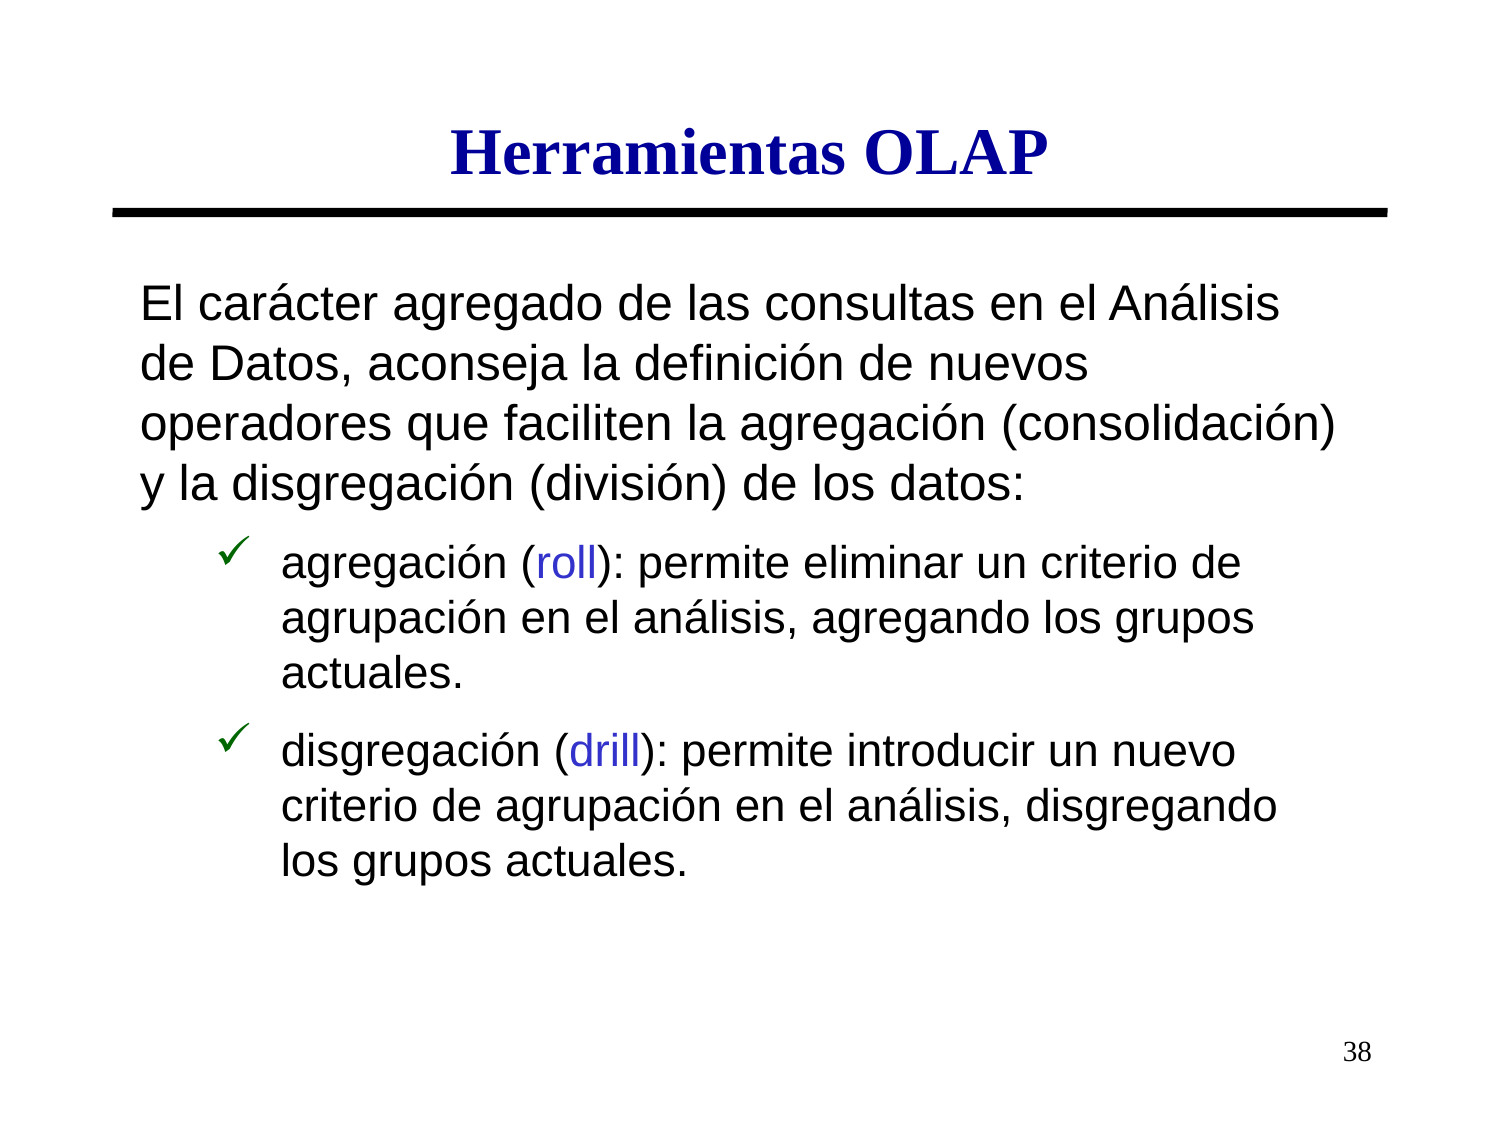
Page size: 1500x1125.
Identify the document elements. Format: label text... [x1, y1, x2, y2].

title Herramientas OLAP [112, 99, 1388, 288]
slide_number 38 [1074, 1024, 1388, 1101]
text_box El carácter agregado de las consultas en el Análisis de Datos, aconseja la definición de nuevos operadores que faciliten la agregación (consolidación) y la disgregación (división) de los datos: agregación (roll): permite eliminar un criterio de agrupación en el análisis, agregando los grupos actuales. disgregación (drill): permite introducir un nuevo criterio de agrupación en el análisis, disgregando los grupos actuales. [125, 262, 1363, 971]
